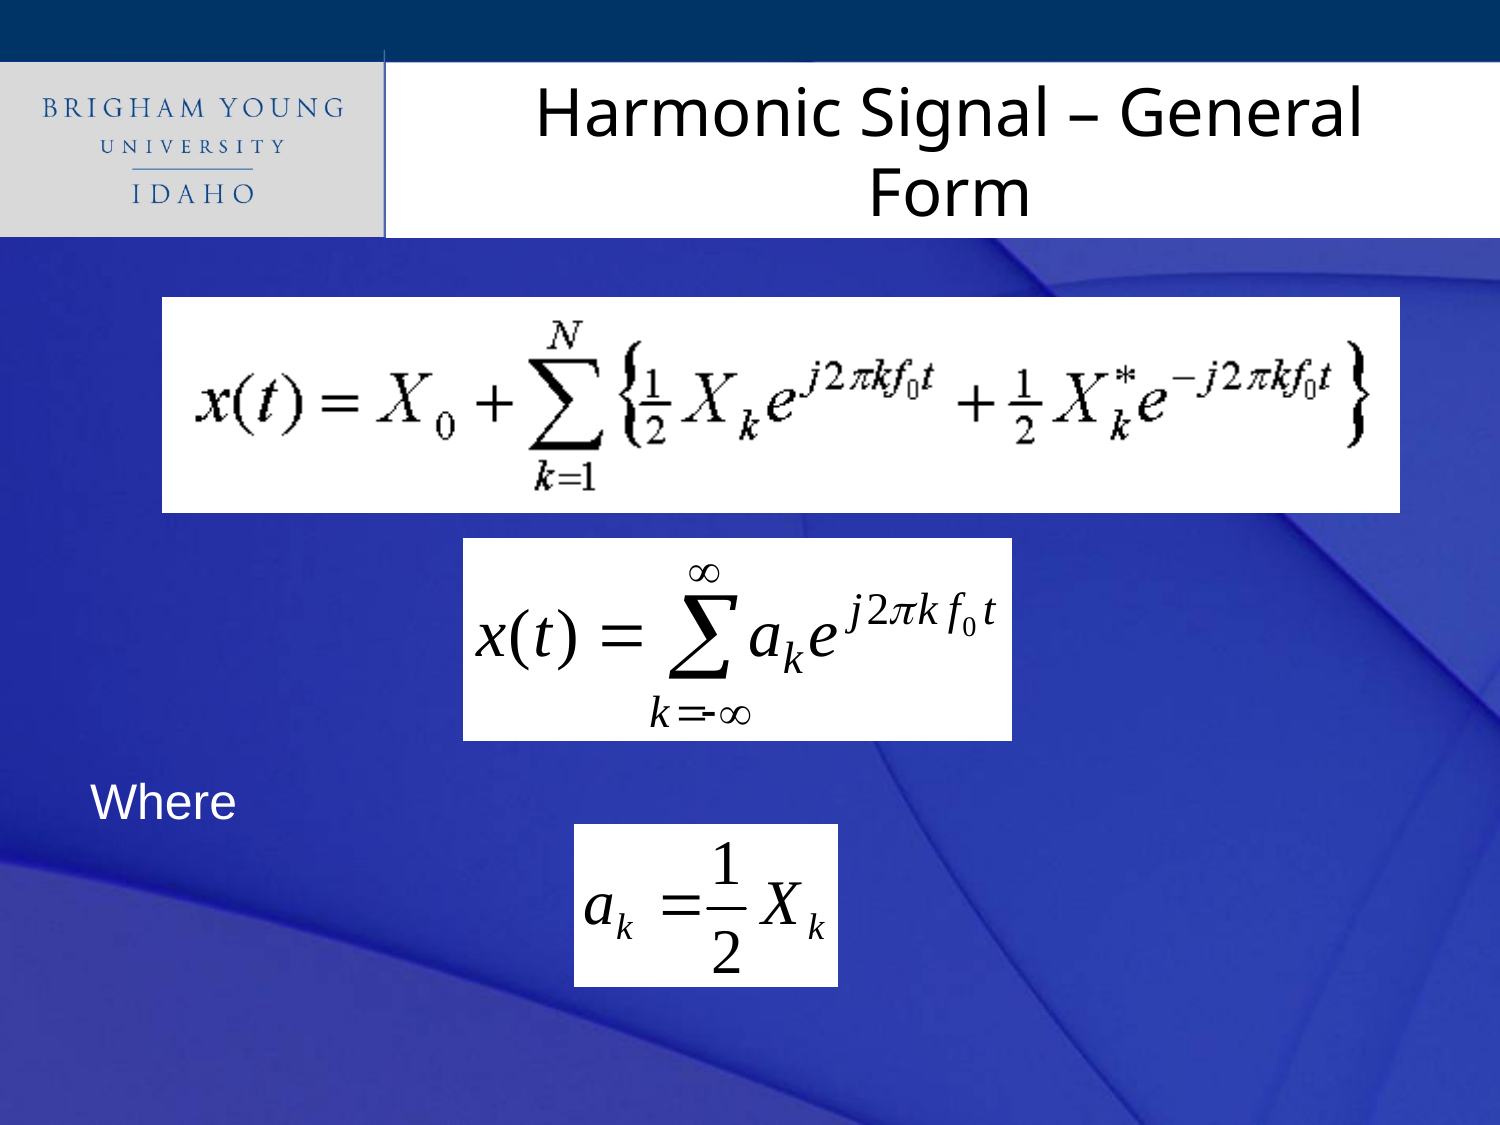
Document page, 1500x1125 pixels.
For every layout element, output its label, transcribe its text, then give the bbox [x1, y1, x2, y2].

picture [0, 62, 1500, 1125]
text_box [573, 823, 839, 988]
text_box Where [75, 761, 253, 837]
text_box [462, 537, 1013, 742]
title Harmonic Signal – General Form [462, 37, 1438, 263]
